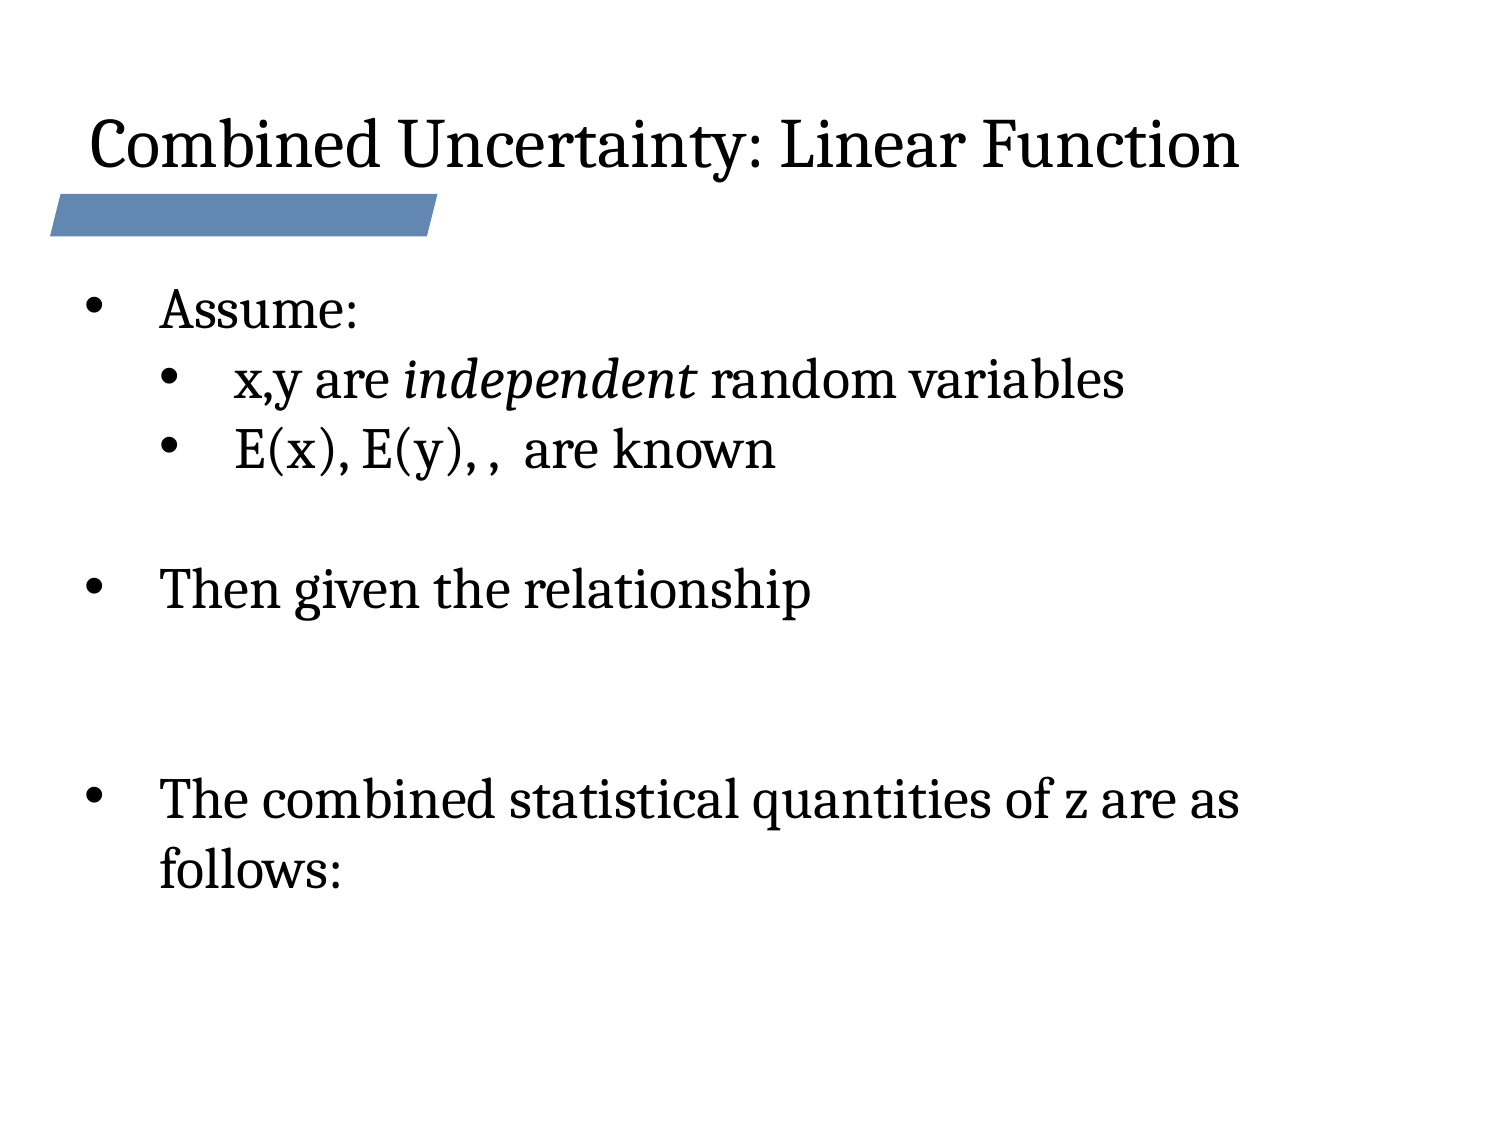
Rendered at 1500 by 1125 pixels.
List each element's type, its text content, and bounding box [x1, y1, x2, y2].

title Combined Uncertainty: Linear Function [75, 45, 1425, 233]
